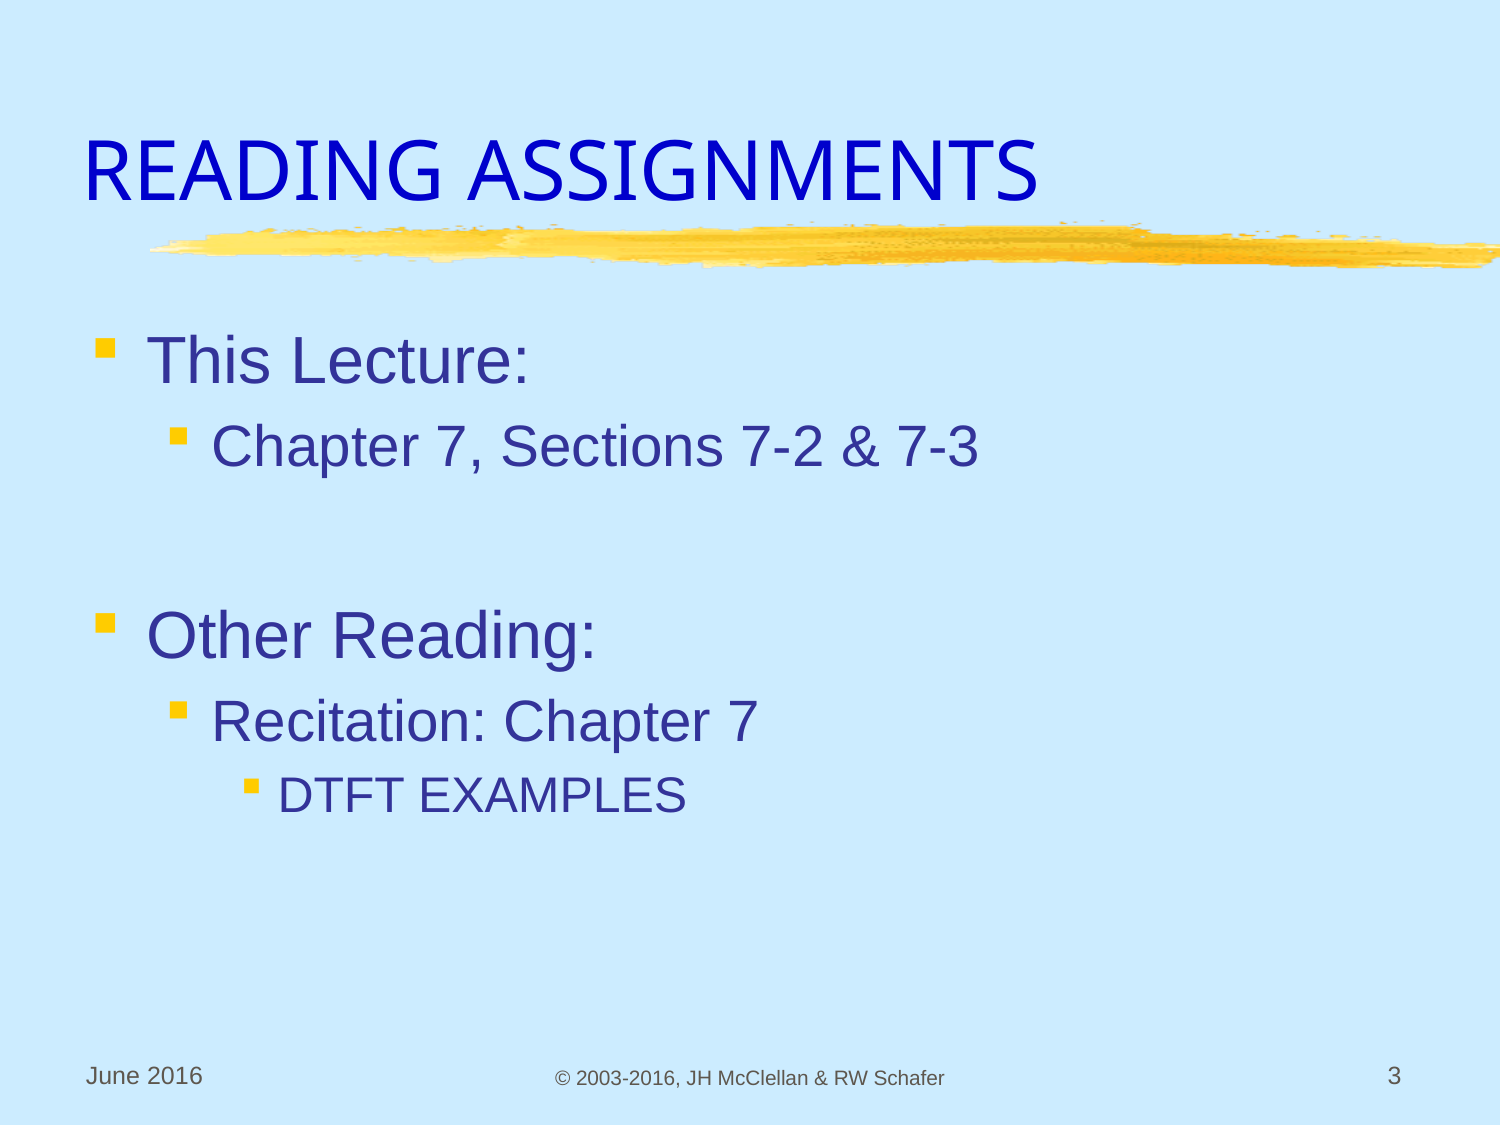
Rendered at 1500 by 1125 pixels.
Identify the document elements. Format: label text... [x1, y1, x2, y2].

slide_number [70, 1021, 384, 1098]
footer © 2003-2016, JH McClellan & RW Schafer [512, 1021, 988, 1098]
slide_number 3 [1103, 1021, 1417, 1098]
title READING ASSIGNMENTS [66, 37, 1342, 226]
list This Lecture: Chapter 7, Sections 7-2 & 7-3 Other Reading: Recitation: Chapter 7 DTFT EXAMPLES [74, 309, 1417, 994]
picture [150, 215, 1500, 279]
